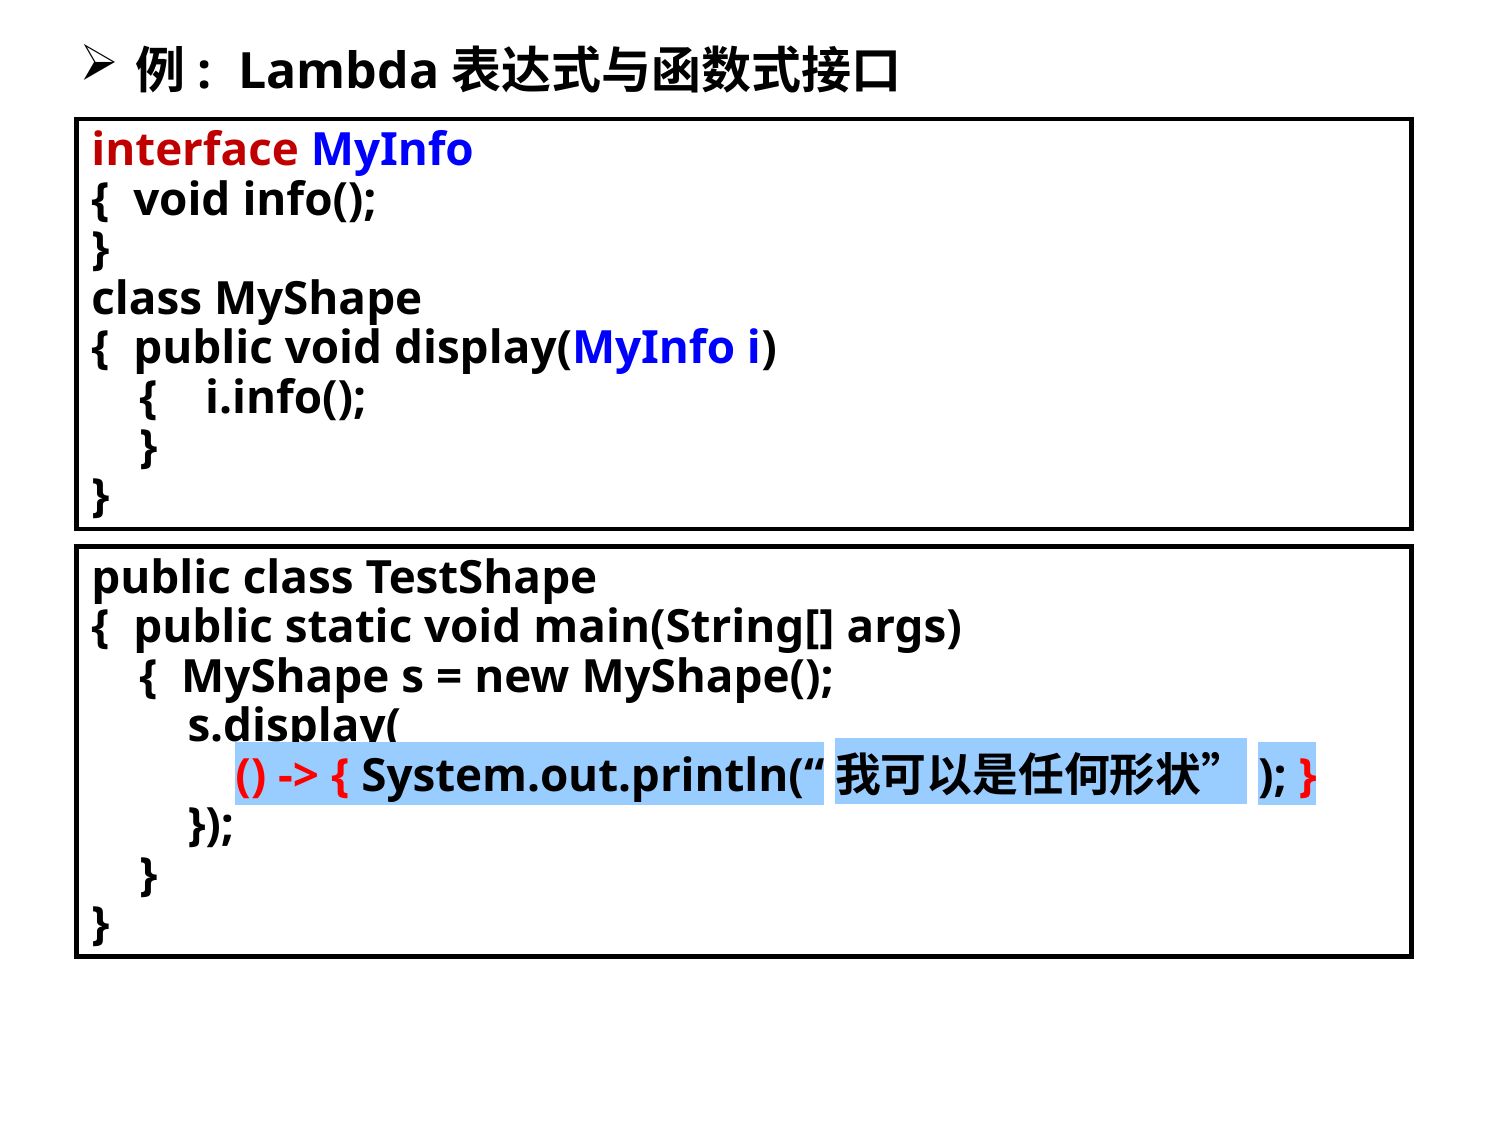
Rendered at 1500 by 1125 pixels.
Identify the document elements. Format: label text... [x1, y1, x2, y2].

text_box public class TestShape { public static void main(String[] args) { MyShape s = new MyShape(); s.display( () -> { System.out.println(“我可以是任何形状”); } }); } } [76, 546, 1412, 957]
text_box 例: Lambda表达式与函数式接口 [64, 30, 1471, 106]
text_box interface MyInfo { void info(); } class MyShape { public void display(MyInfo i) { i.info(); } } [76, 118, 1412, 530]
